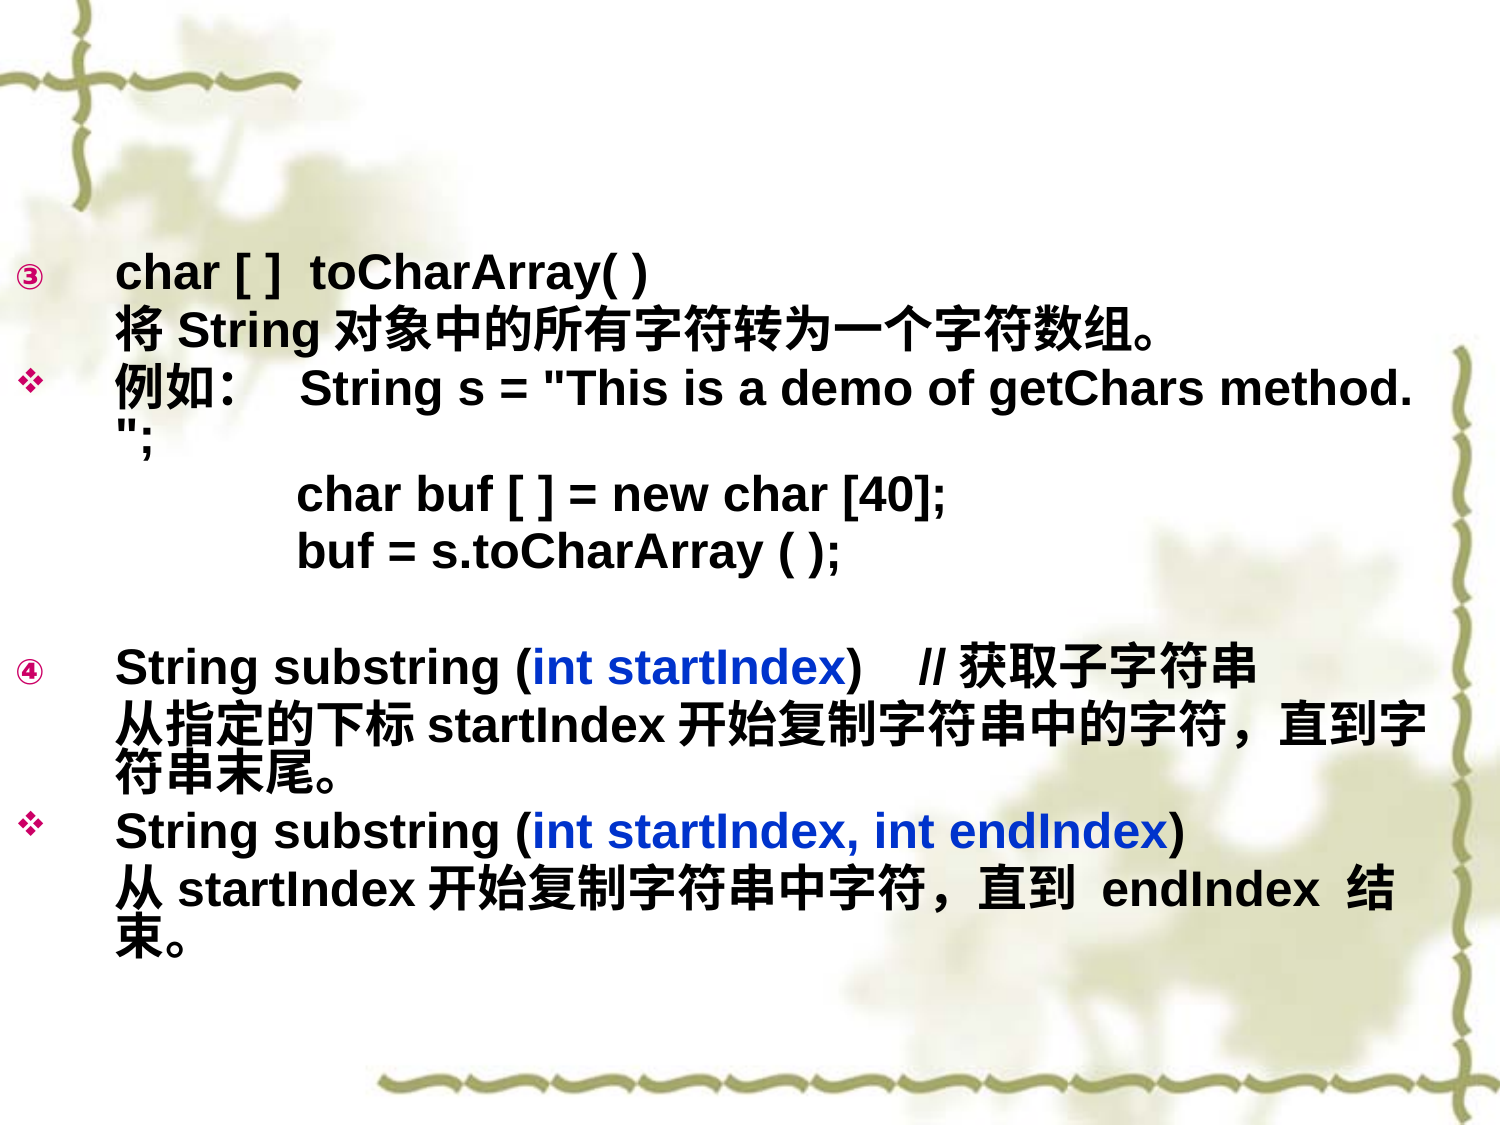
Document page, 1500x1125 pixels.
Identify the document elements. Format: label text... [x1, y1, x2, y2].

picture [0, 0, 1500, 1125]
list char [ ] toCharArray( ) 将String对象中的所有字符转为一个字符数组。 例如： String s = "This is a demo of getChars method. "; char buf [ ] = new char [40]; buf = s.toCharArray ( ); String substring (int startIndex) //获取子字符串 从指定的下标startIndex开始复制字符串中的字符，直到字符串末尾。 String substring (int startIndex, int endIndex) 从startIndex开始复制字符串中字符，直到 endIndex 结束。 [0, 243, 1471, 1000]
